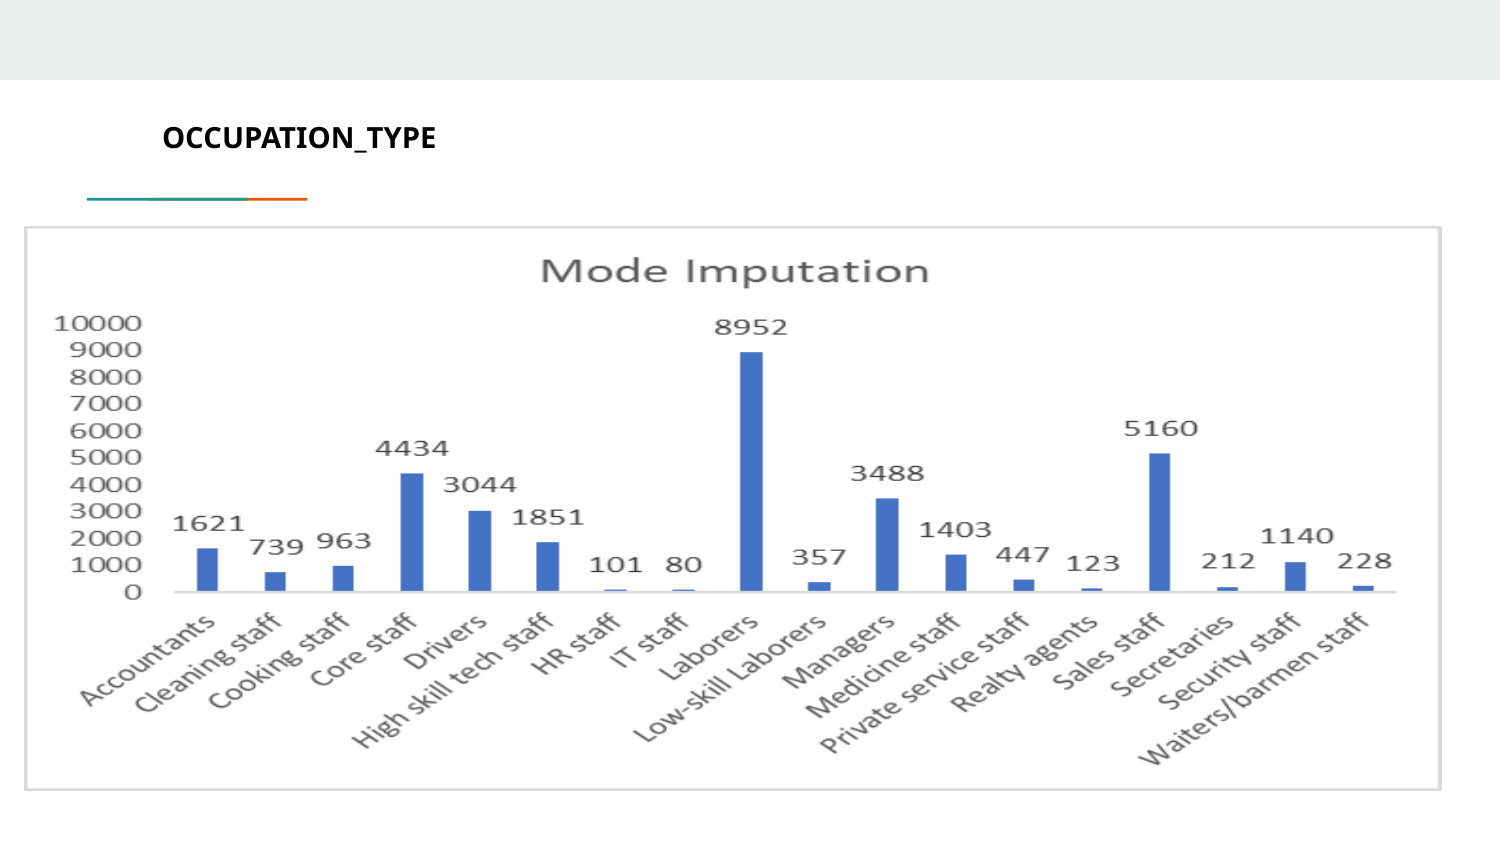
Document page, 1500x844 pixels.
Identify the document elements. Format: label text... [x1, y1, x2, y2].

text_box OCCUPATION_TYPE [146, 104, 1201, 155]
picture [24, 226, 1442, 791]
